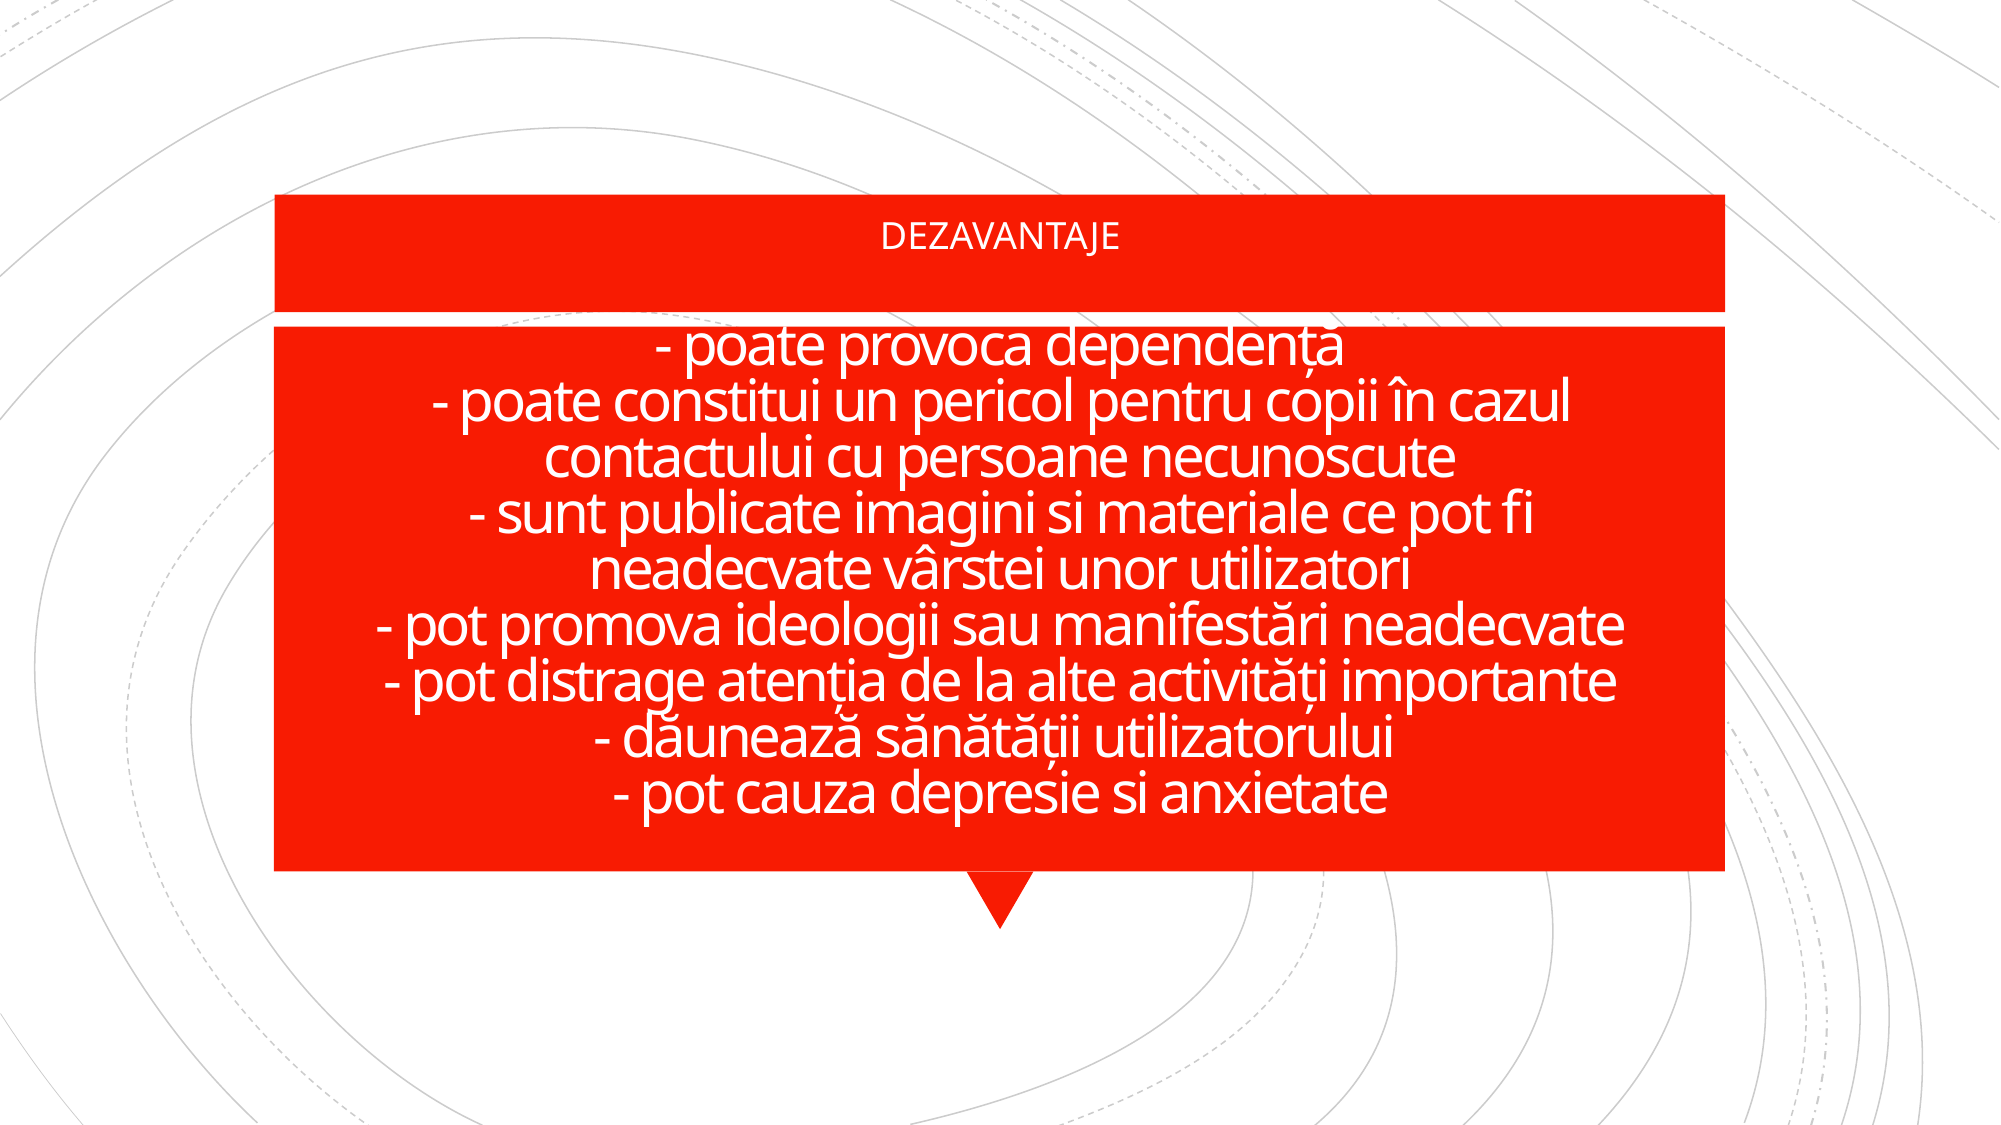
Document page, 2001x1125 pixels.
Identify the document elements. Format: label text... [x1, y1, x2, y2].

subtitle DEZAVANTAJE [288, 212, 1712, 430]
title - poate provoca dependență - poate constitui un pericol pentru copii în cazul contactului cu persoane necunoscute - sunt publicate imagini si materiale ce pot fi neadecvate vârstei unor utilizatori - pot promova ideologii sau manifestări neadecvate - pot distrage atenția de la alte activități importante - dăunează sănătății utilizatorului - pot cauza depresie si anxietate [288, 663, 1713, 951]
